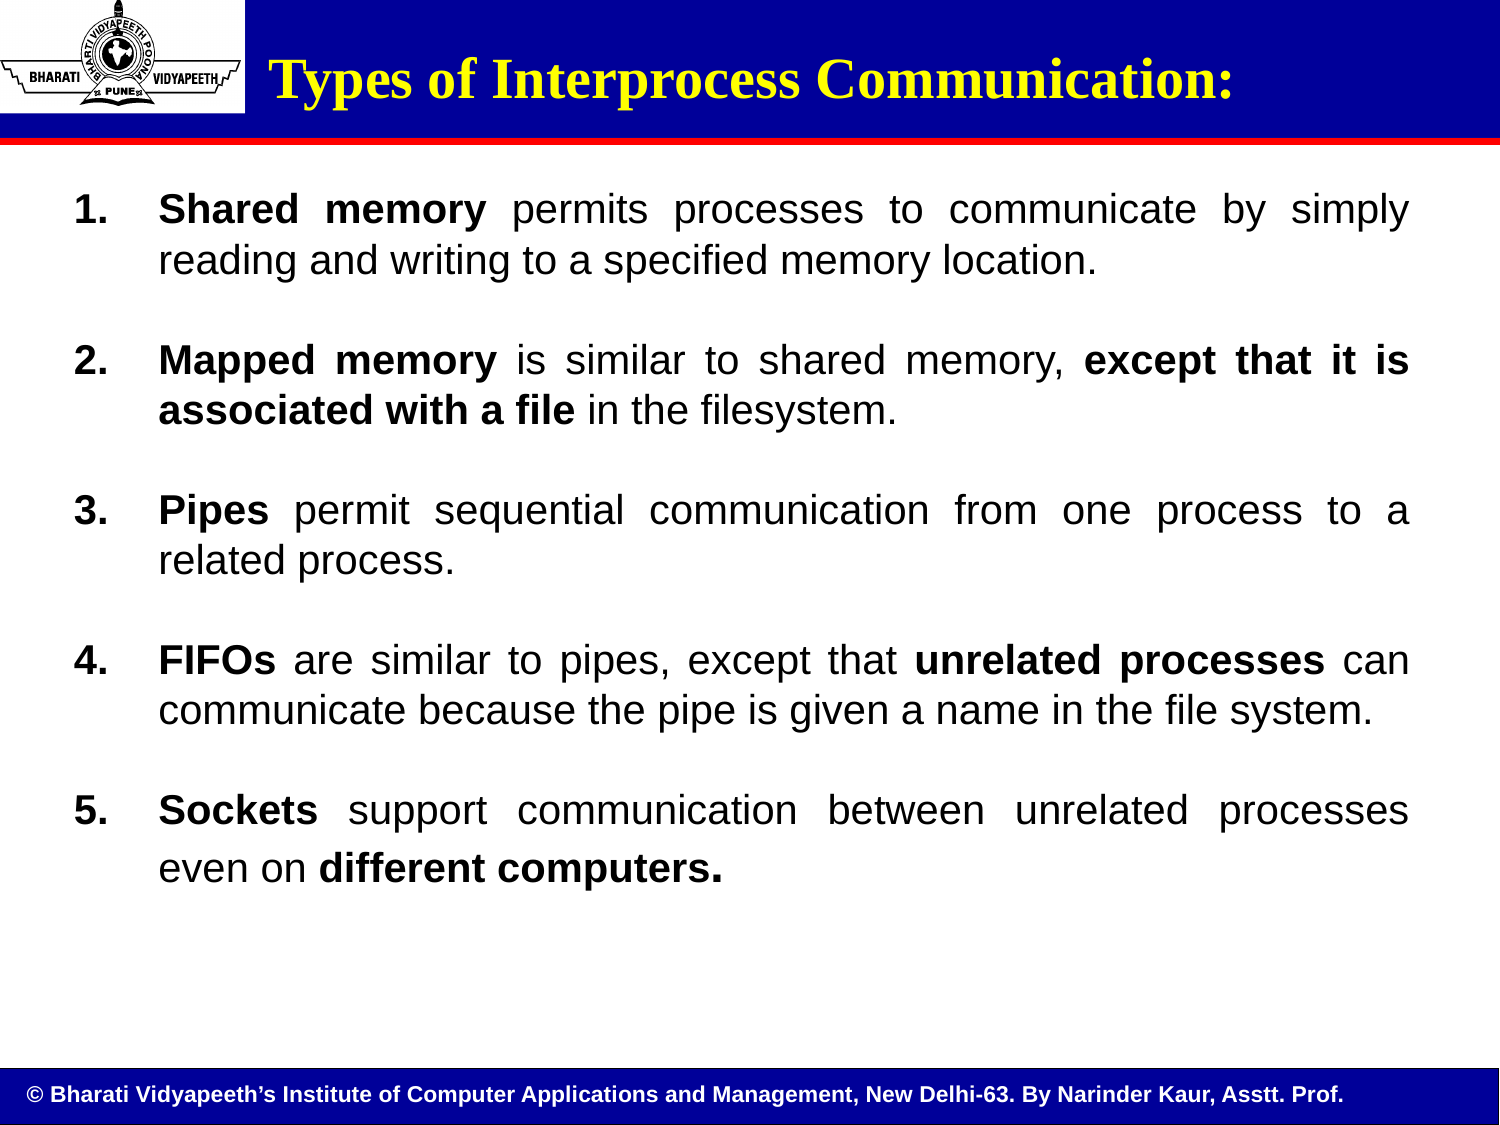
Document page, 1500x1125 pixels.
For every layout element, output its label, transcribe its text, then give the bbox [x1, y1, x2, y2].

text_box Types of Interprocess Communication: [237, 24, 1500, 120]
picture [0, 0, 241, 106]
text_box Shared memory permits processes to communicate by simply reading and writing to a specified memory location. Mapped memory is similar to shared memory, except that it is associated with a file in the filesystem. Pipes permit sequential communication from one process to a related process. FIFOs are similar to pipes, except that unrelated processes can communicate because the pipe is given a name in the file system. Sockets support communication between unrelated processes even on different computers. [59, 174, 1425, 900]
